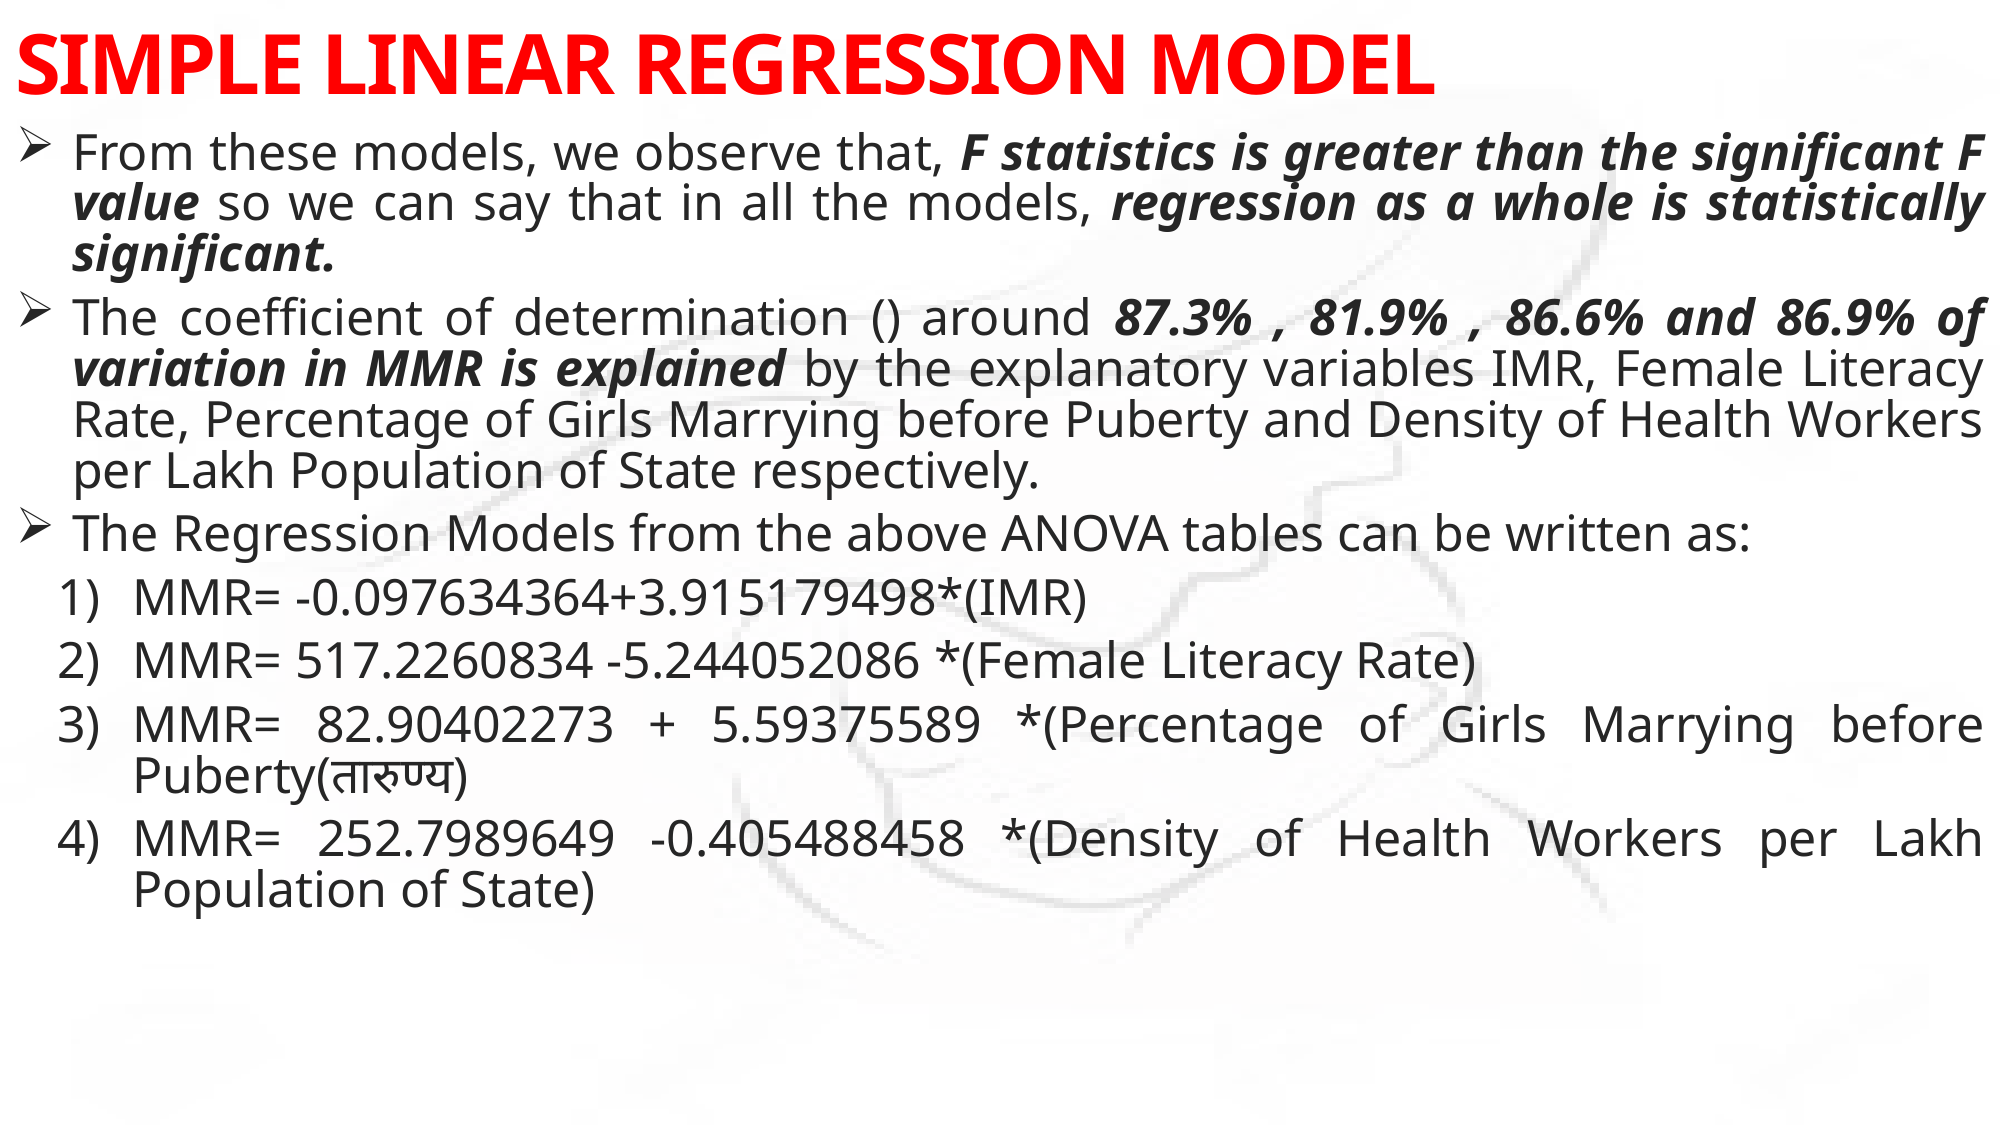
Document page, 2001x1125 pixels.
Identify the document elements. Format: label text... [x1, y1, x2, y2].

title SIMPLE LINEAR REGRESSION MODEL [0, 2, 1708, 137]
